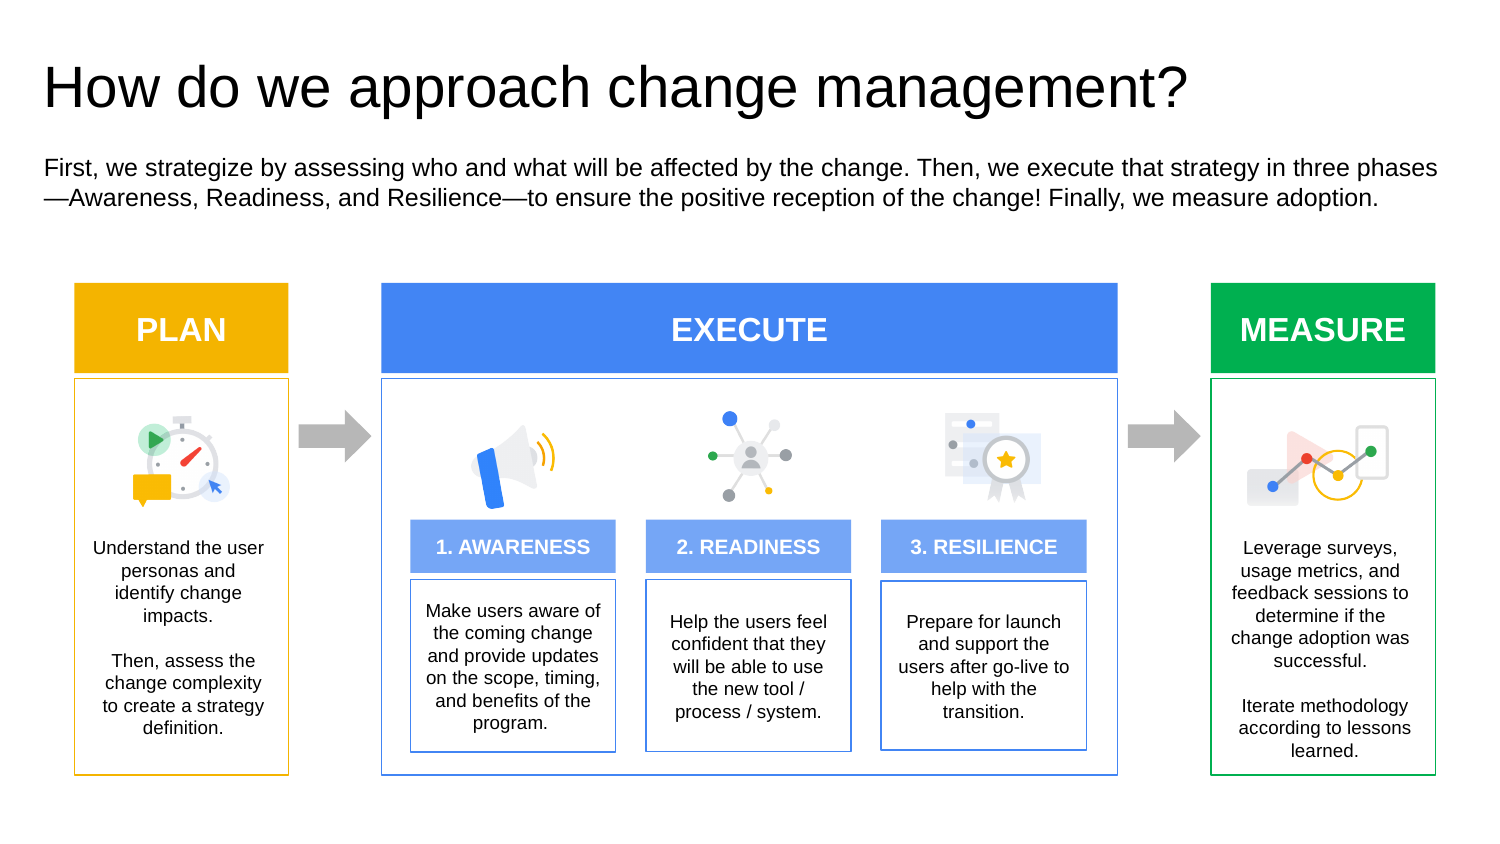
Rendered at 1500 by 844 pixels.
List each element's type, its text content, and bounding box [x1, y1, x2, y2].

text_box MEASURE [1210, 282, 1436, 374]
text_box Leverage surveys, usage metrics, and feedback sessions to determine if the change adoption was successful. Iterate methodology according to lessons learned. [1210, 378, 1436, 775]
text_box Help the users feel confident that they will be able to use the new tool / process / system. [645, 579, 852, 752]
text_box 2. READINESS [645, 519, 852, 573]
picture [133, 416, 230, 508]
text_box Understand the user personas and identify change impacts. Then, assess the change complexity to create a strategy definition. [74, 378, 289, 775]
picture [470, 425, 556, 509]
text_box [381, 378, 1118, 775]
picture [944, 413, 1041, 503]
text_box Make users aware of the coming change and provide updates on the scope, timing, and benefits of the program. [410, 579, 616, 752]
picture [707, 411, 792, 502]
picture [1247, 425, 1389, 507]
list First, we strategize by assessing who and what will be affected by the change. Then, we execute that strategy in three phases—Awareness, Readiness, and Resilience—to ensure the positive reception of the change! Finally, we measure adoption. [43, 151, 1456, 231]
text_box EXECUTE [381, 282, 1118, 374]
title How do we approach change management? [43, 55, 1456, 123]
text_box 1. AWARENESS [410, 519, 616, 573]
text_box Prepare for launch and support the users after go-live to help with the transition. [881, 580, 1087, 751]
text_box [298, 409, 372, 463]
text_box [1127, 409, 1201, 463]
text_box PLAN [74, 282, 289, 374]
text_box 3. RESILIENCE [881, 519, 1087, 573]
